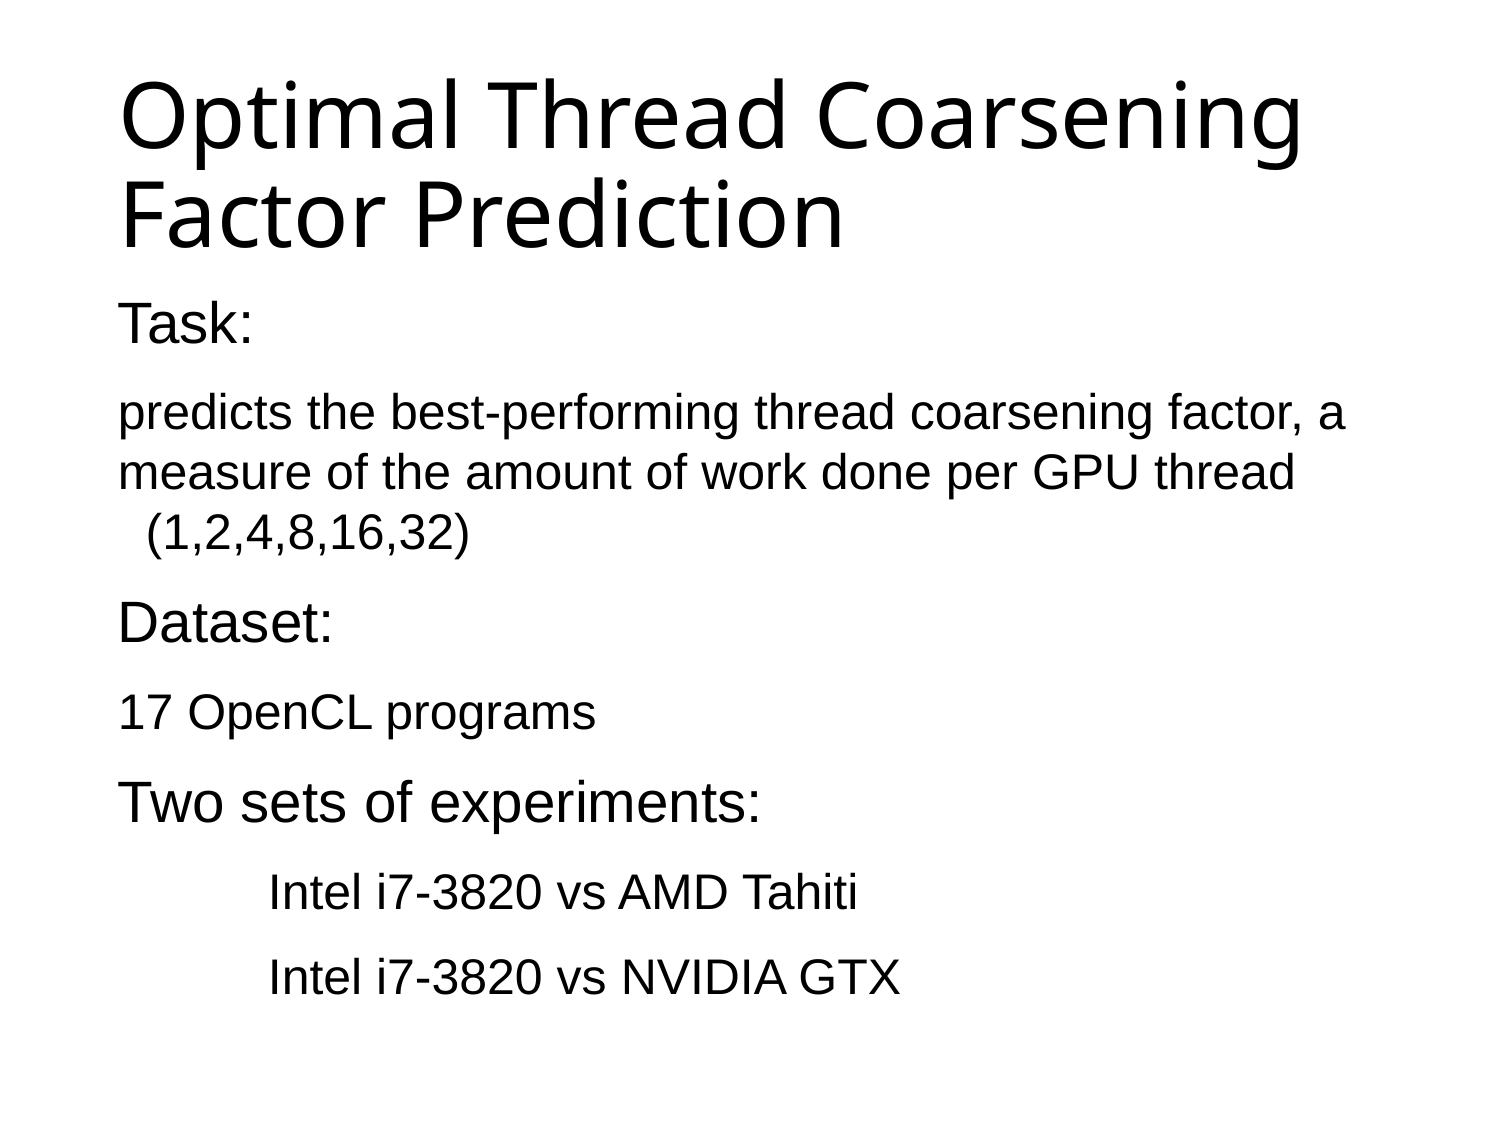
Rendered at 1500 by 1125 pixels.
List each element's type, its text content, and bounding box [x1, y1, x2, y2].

text_box Task: predicts the best-performing thread coarsening factor, a measure of the amount of work done per GPU thread (1,2,4,8,16,32) Dataset: 17 OpenCL programs Two sets of experiments: Intel i7-3820 vs AMD Tahiti Intel i7-3820 vs NVIDIA GTX [103, 278, 1380, 1012]
title Optimal Thread Coarsening Factor Prediction [103, 59, 1397, 278]
